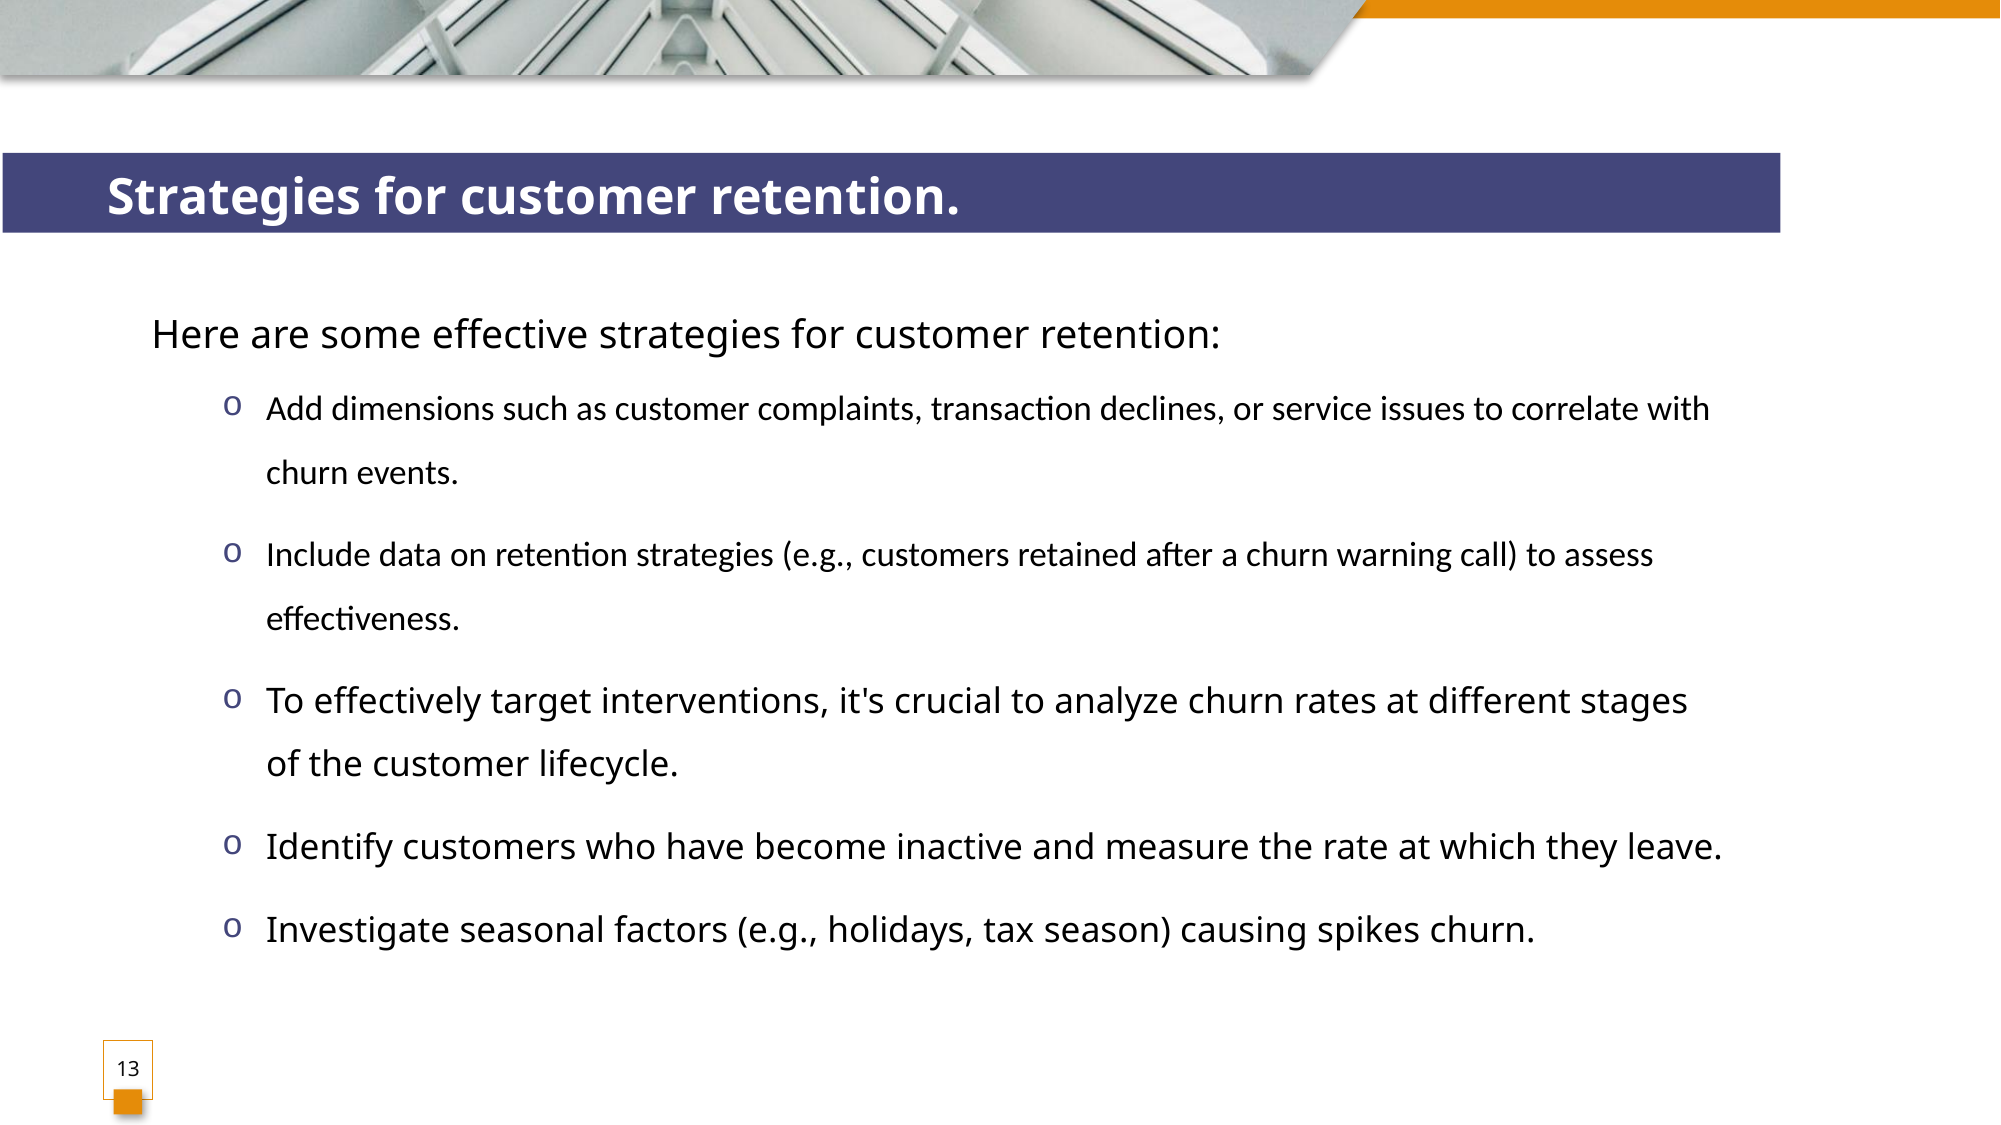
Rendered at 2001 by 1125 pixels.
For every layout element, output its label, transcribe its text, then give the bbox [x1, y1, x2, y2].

list Here are some effective strategies for customer retention: Add dimensions such as customer complaints, transaction declines, or service issues to correlate with churn events. Include data on retention strategies (e.g., customers retained after a churn warning call) to assess effectiveness. To effectively target interventions, it's crucial to analyze churn rates at different stages of the customer lifecycle. Identify customers who have become inactive and measure the rate at which they leave. Investigate seasonal factors (e.g., holidays, tax season) causing spikes churn. [136, 237, 1745, 1022]
picture [0, 0, 1367, 76]
slide_number 13 [103, 1040, 153, 1100]
text_box [113, 1089, 143, 1115]
list Strategies for customer retention. [2, 152, 1781, 233]
